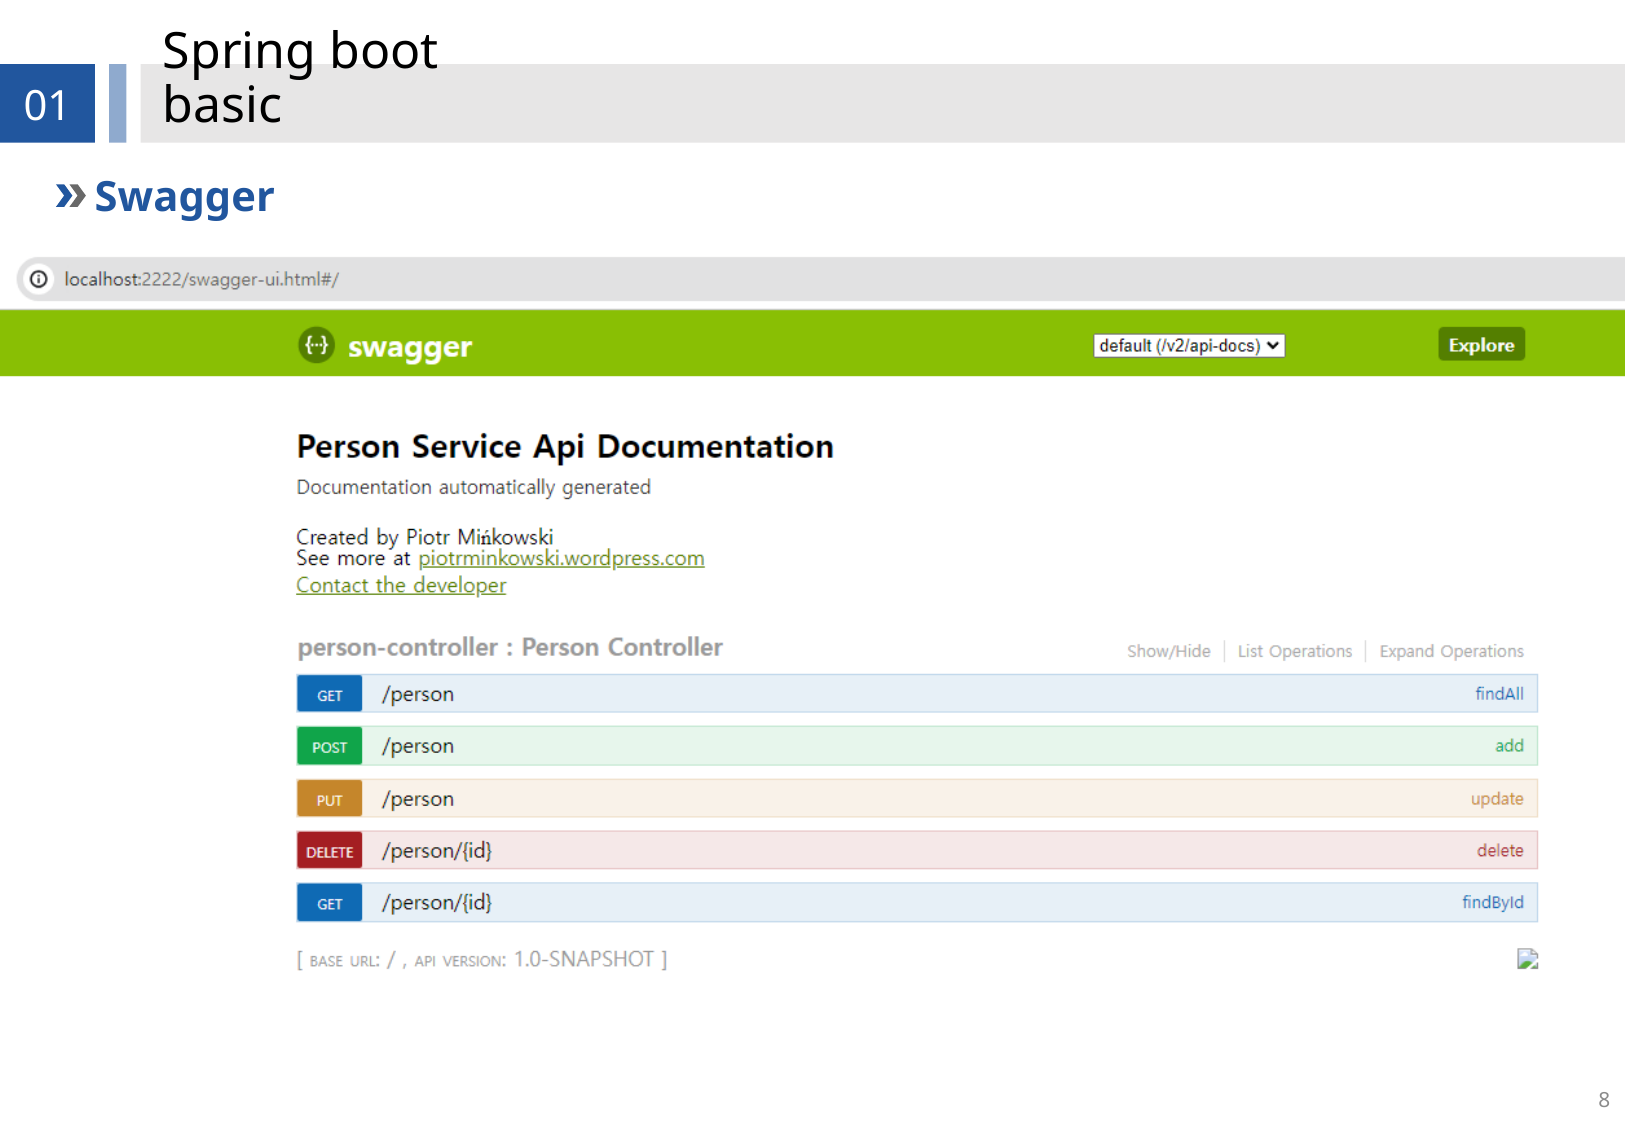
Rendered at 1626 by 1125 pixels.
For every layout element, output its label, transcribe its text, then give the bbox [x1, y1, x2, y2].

list Swagger [94, 174, 1568, 221]
picture [0, 252, 1625, 1039]
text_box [55, 184, 86, 207]
list 01 [12, 83, 83, 130]
title Spring boot basic [162, 78, 555, 134]
slide_number 8 [1455, 1070, 1625, 1125]
